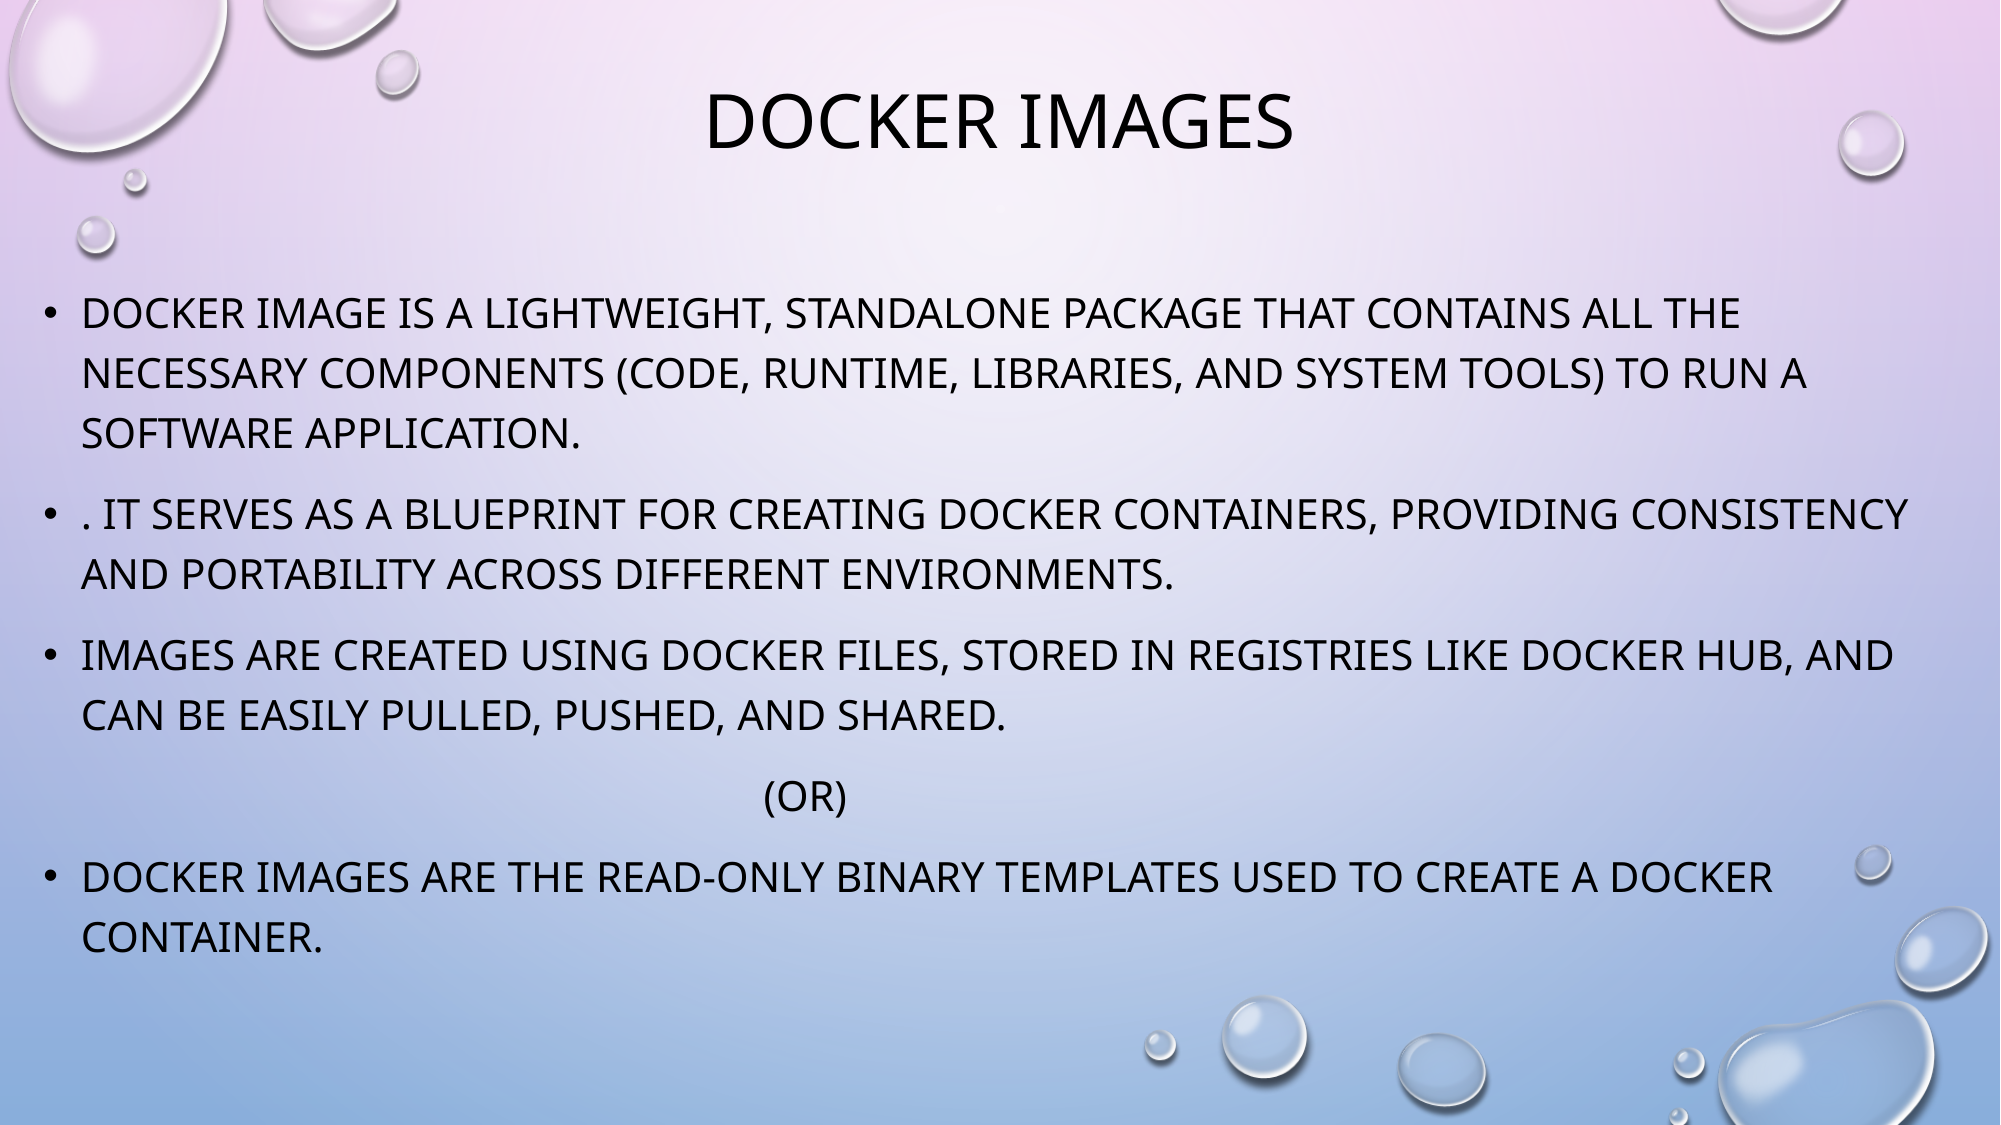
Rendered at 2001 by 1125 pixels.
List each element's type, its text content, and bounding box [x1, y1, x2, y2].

list Docker image is a lightweight, standalone package that contains all the necessary components (code, runtime, libraries, and system tools) to run a software application. . It serves as a blueprint for creating Docker containers, providing consistency and portability across different environments. Images are created using Docker files, stored in registries like Docker Hub, and can be easily pulled, pushed, and shared. (OR) Docker images are the read-only binary templates used to create a docker container. [28, 269, 1972, 1016]
title Docker images [149, 44, 1851, 205]
picture [0, 0, 2000, 1125]
